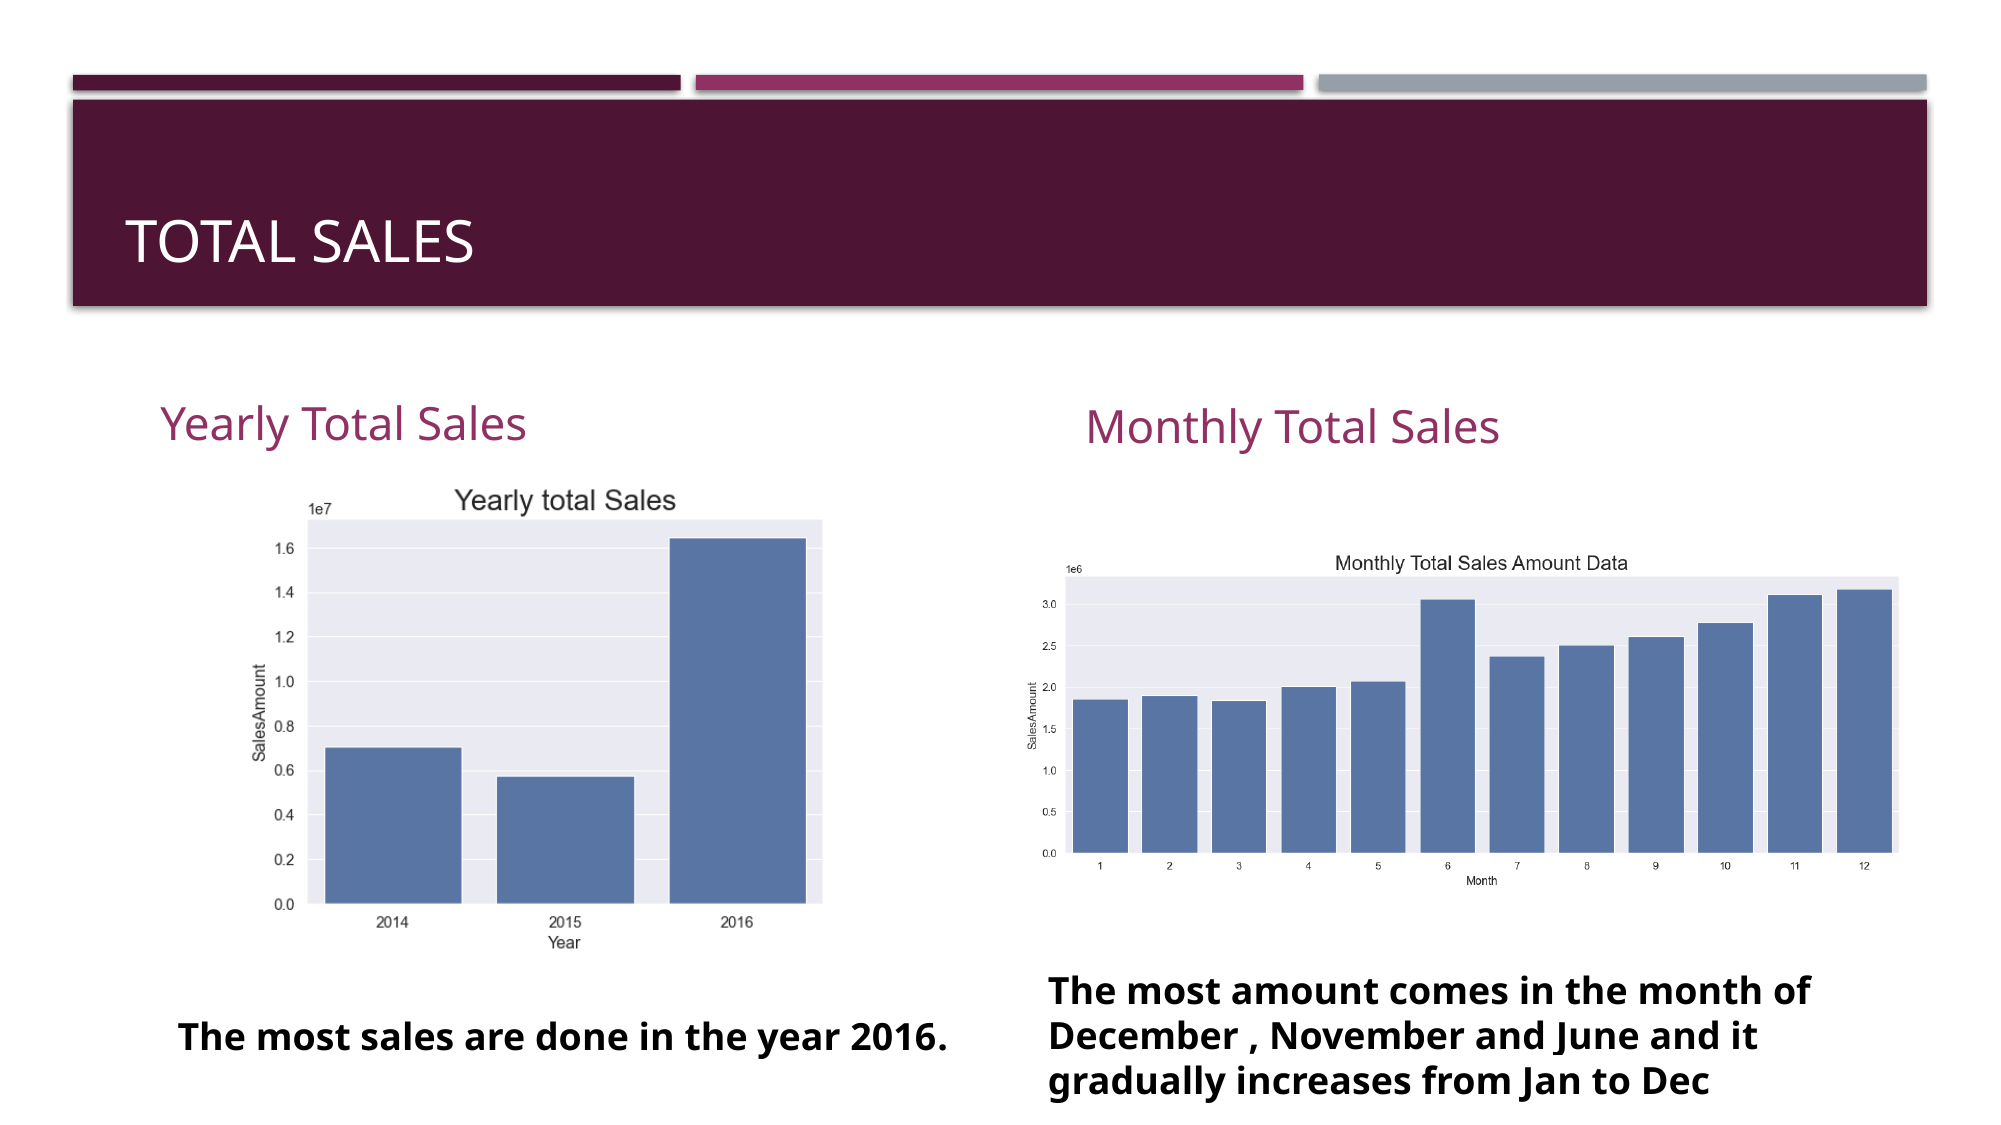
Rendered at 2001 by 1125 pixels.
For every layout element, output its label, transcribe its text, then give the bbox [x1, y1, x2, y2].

list Yearly Total Sales [145, 369, 980, 458]
list Monthly Total Sales [1070, 369, 1905, 460]
text_box The most amount comes in the month of December , November and June and it gradually increases from Jan to Dec [1033, 959, 1942, 1125]
title total sales [95, 119, 1905, 282]
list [1019, 548, 1906, 893]
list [242, 479, 833, 962]
text_box The most sales are done in the year 2016. [162, 1005, 963, 1110]
